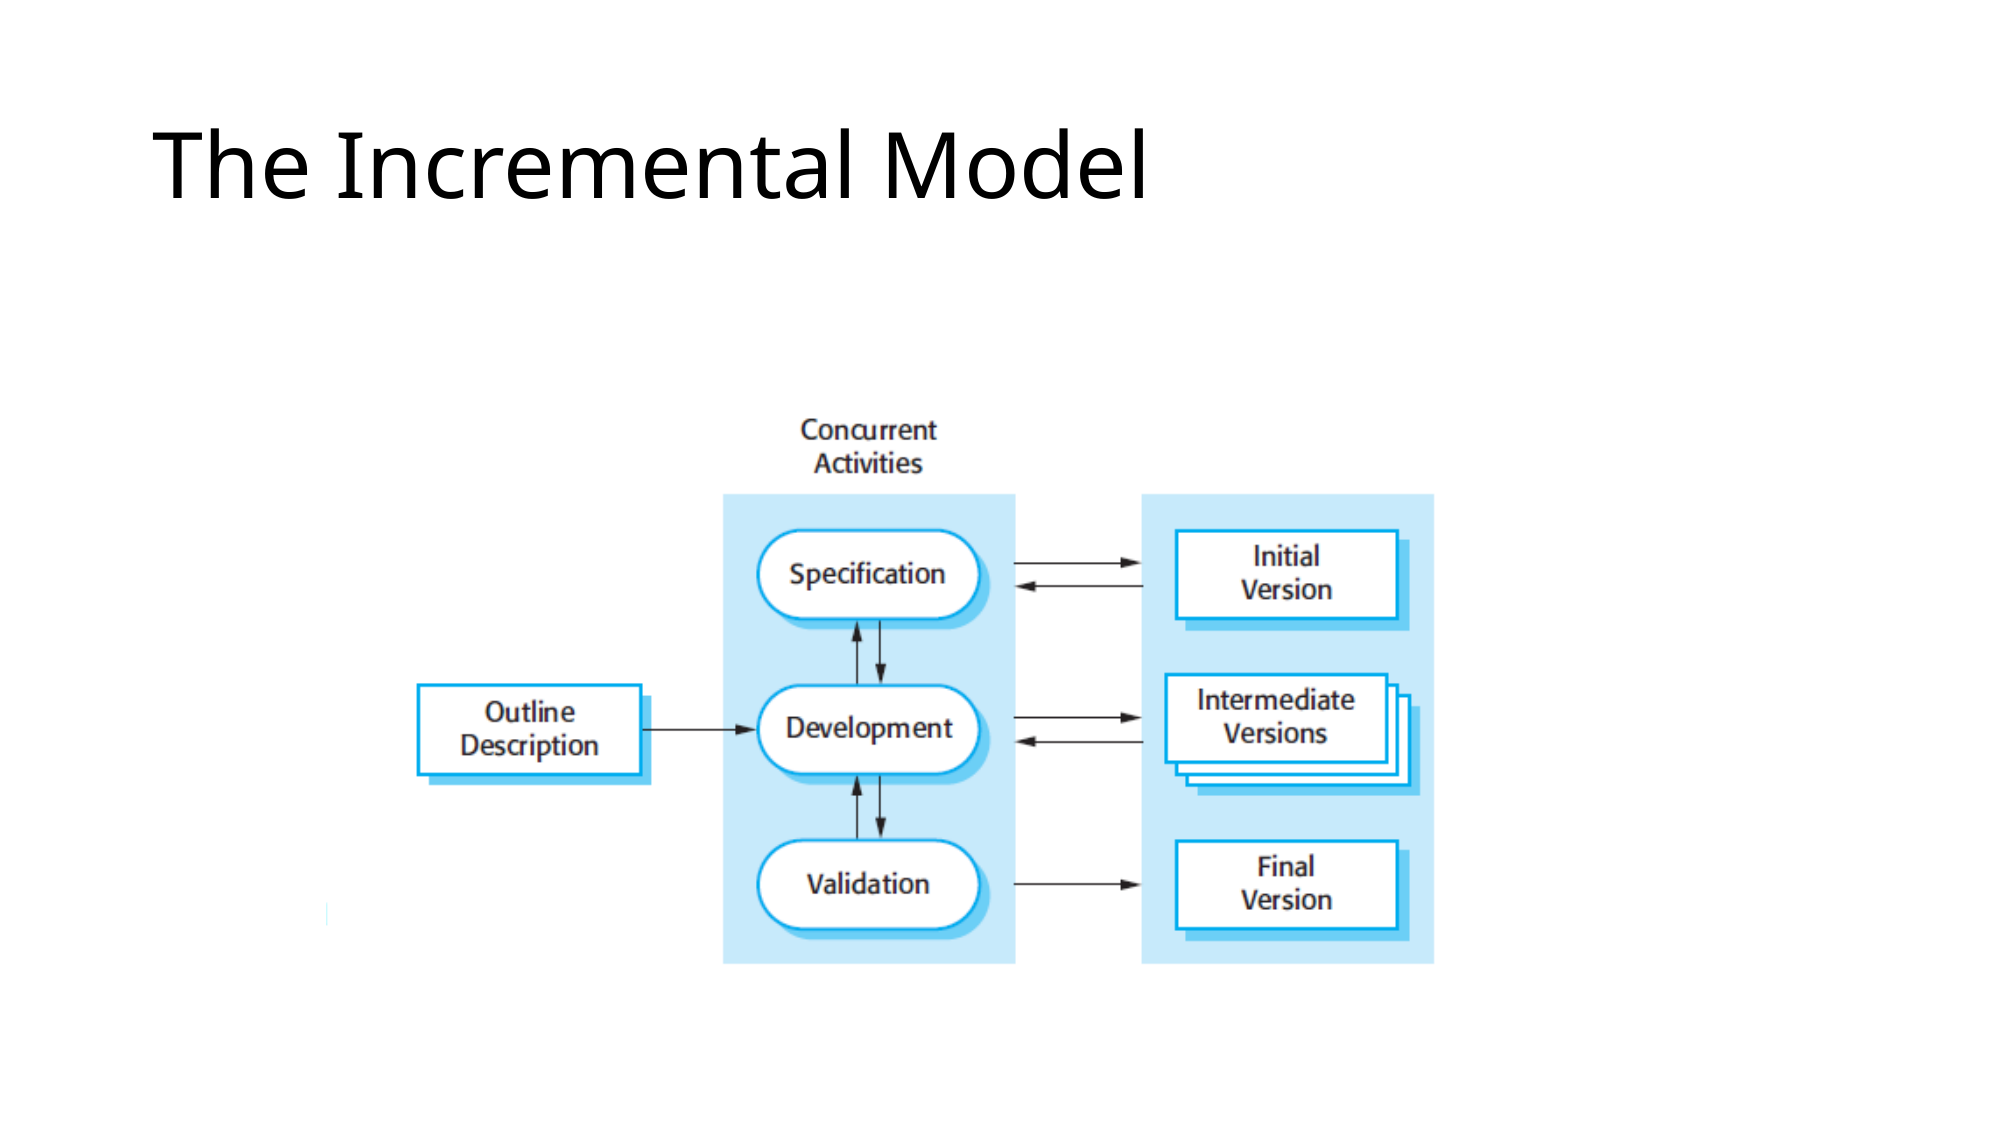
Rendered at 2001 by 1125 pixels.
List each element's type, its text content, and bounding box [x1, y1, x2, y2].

title The Incremental Model [137, 59, 1863, 278]
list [326, 384, 1543, 994]
